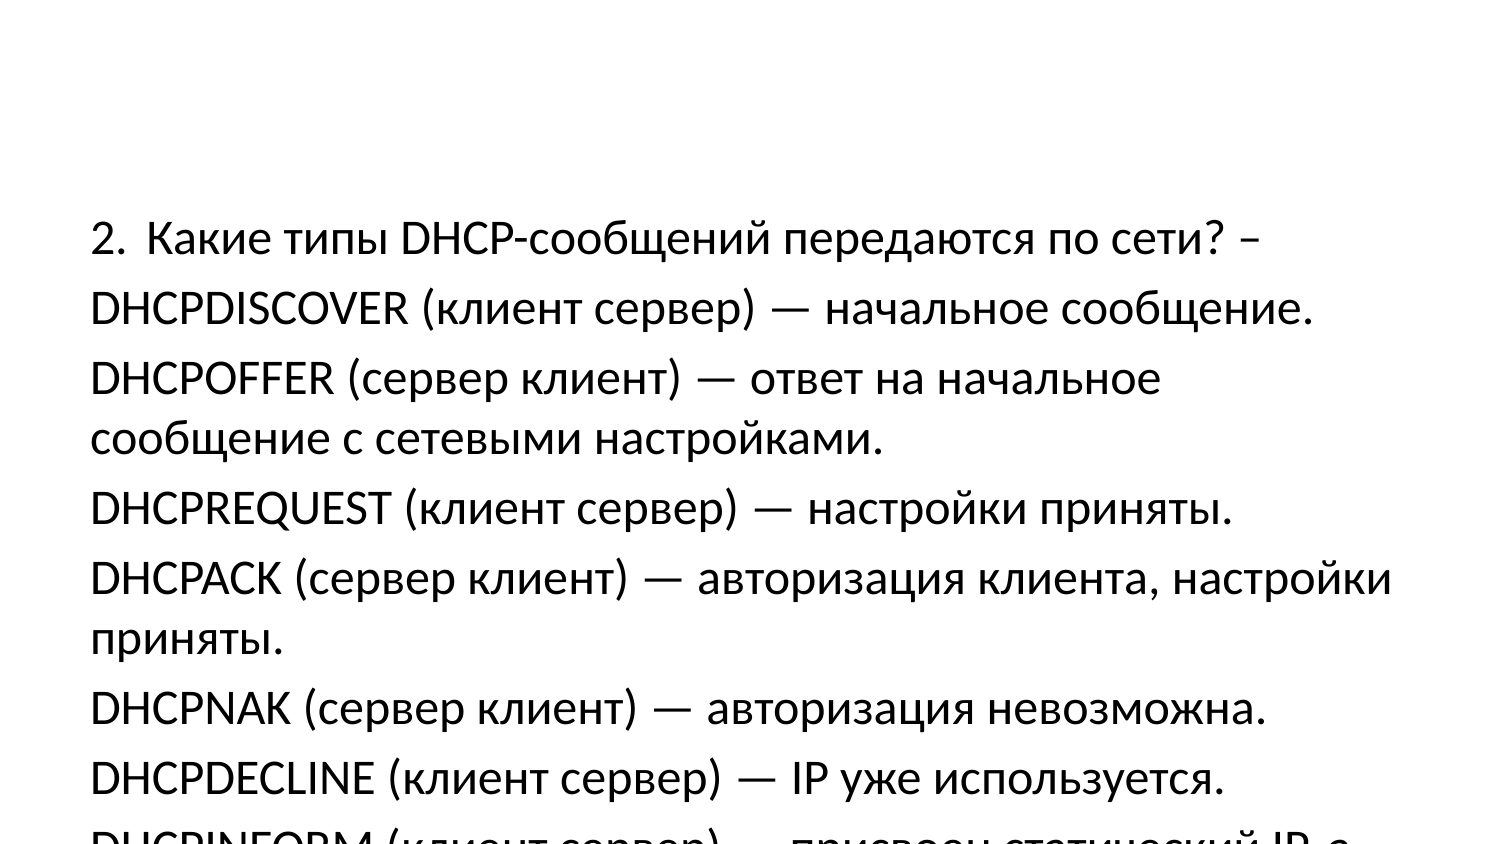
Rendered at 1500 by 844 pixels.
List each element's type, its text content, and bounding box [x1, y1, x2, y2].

list Какие типы DHCP-сообщений передаются по сети? – DHCPDISCOVER (клиент сервер) — начальное сообщение. DHCPOFFER (сервер клиент) — ответ на начальное сообщение с сетевыми настройками. DHCPREQUEST (клиент сервер) — настройки приняты. DHCPACK (сервер клиент) — авторизация клиента, настройки приняты. DHCPNAK (сервер клиент) — авторизация невозможна. DHCPDECLINE (клиент сервер) — IP уже используется. DHCPINFORM (клиент сервер) — присвоен статический IP, а нужен динамический. DHCPRELEASE (клиент сервер) - звершение использования IP. [75, 196, 1425, 754]
